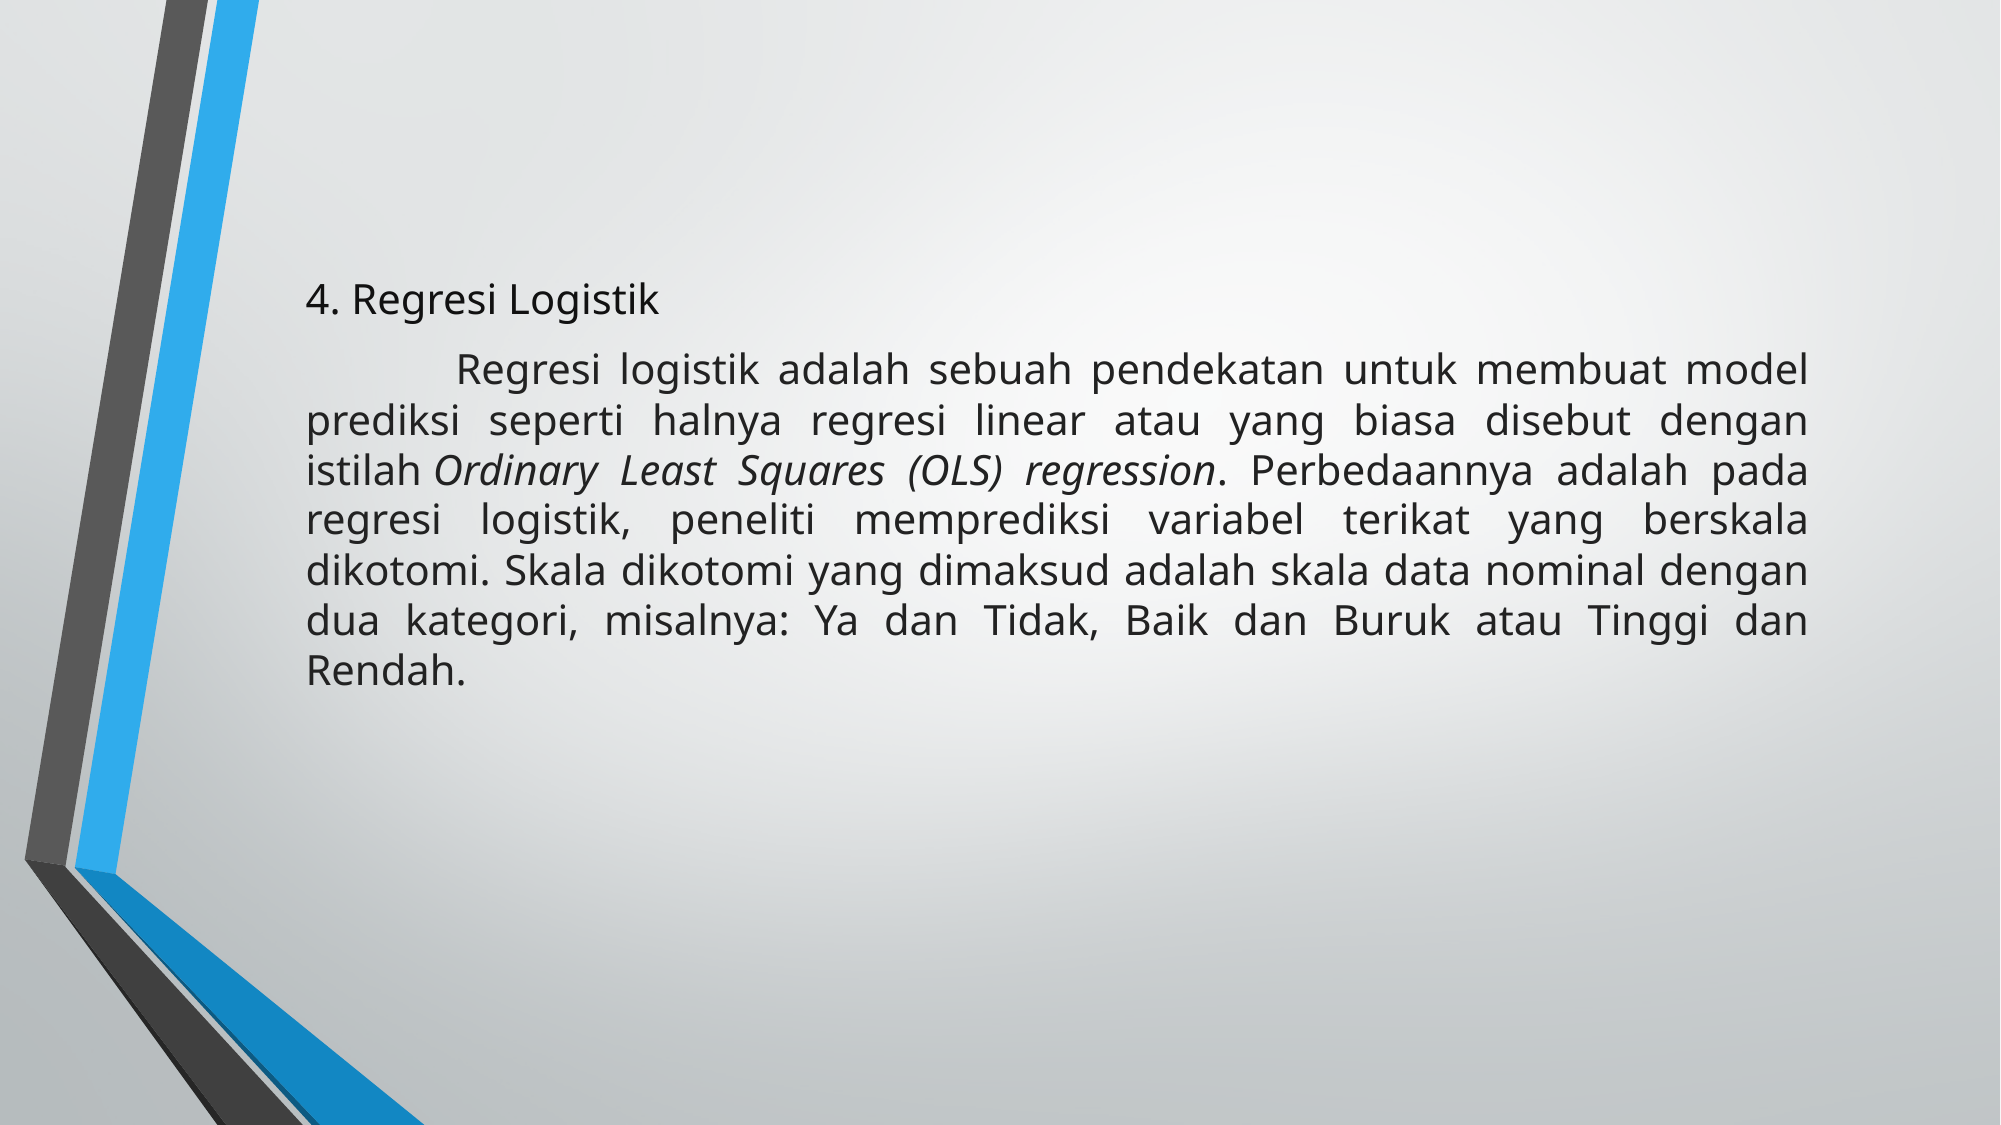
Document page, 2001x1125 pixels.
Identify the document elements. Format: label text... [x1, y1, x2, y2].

list 4. Regresi Logistik Regresi logistik adalah sebuah pendekatan untuk membuat model prediksi seperti halnya regresi linear atau yang biasa disebut dengan istilah Ordinary Least Squares (OLS) regression. Perbedaannya adalah pada regresi logistik, peneliti memprediksi variabel terikat yang berskala dikotomi. Skala dikotomi yang dimaksud adalah skala data nominal dengan dua kategori, misalnya: Ya dan Tidak, Baik dan Buruk atau Tinggi dan Rendah. [290, 153, 1825, 896]
